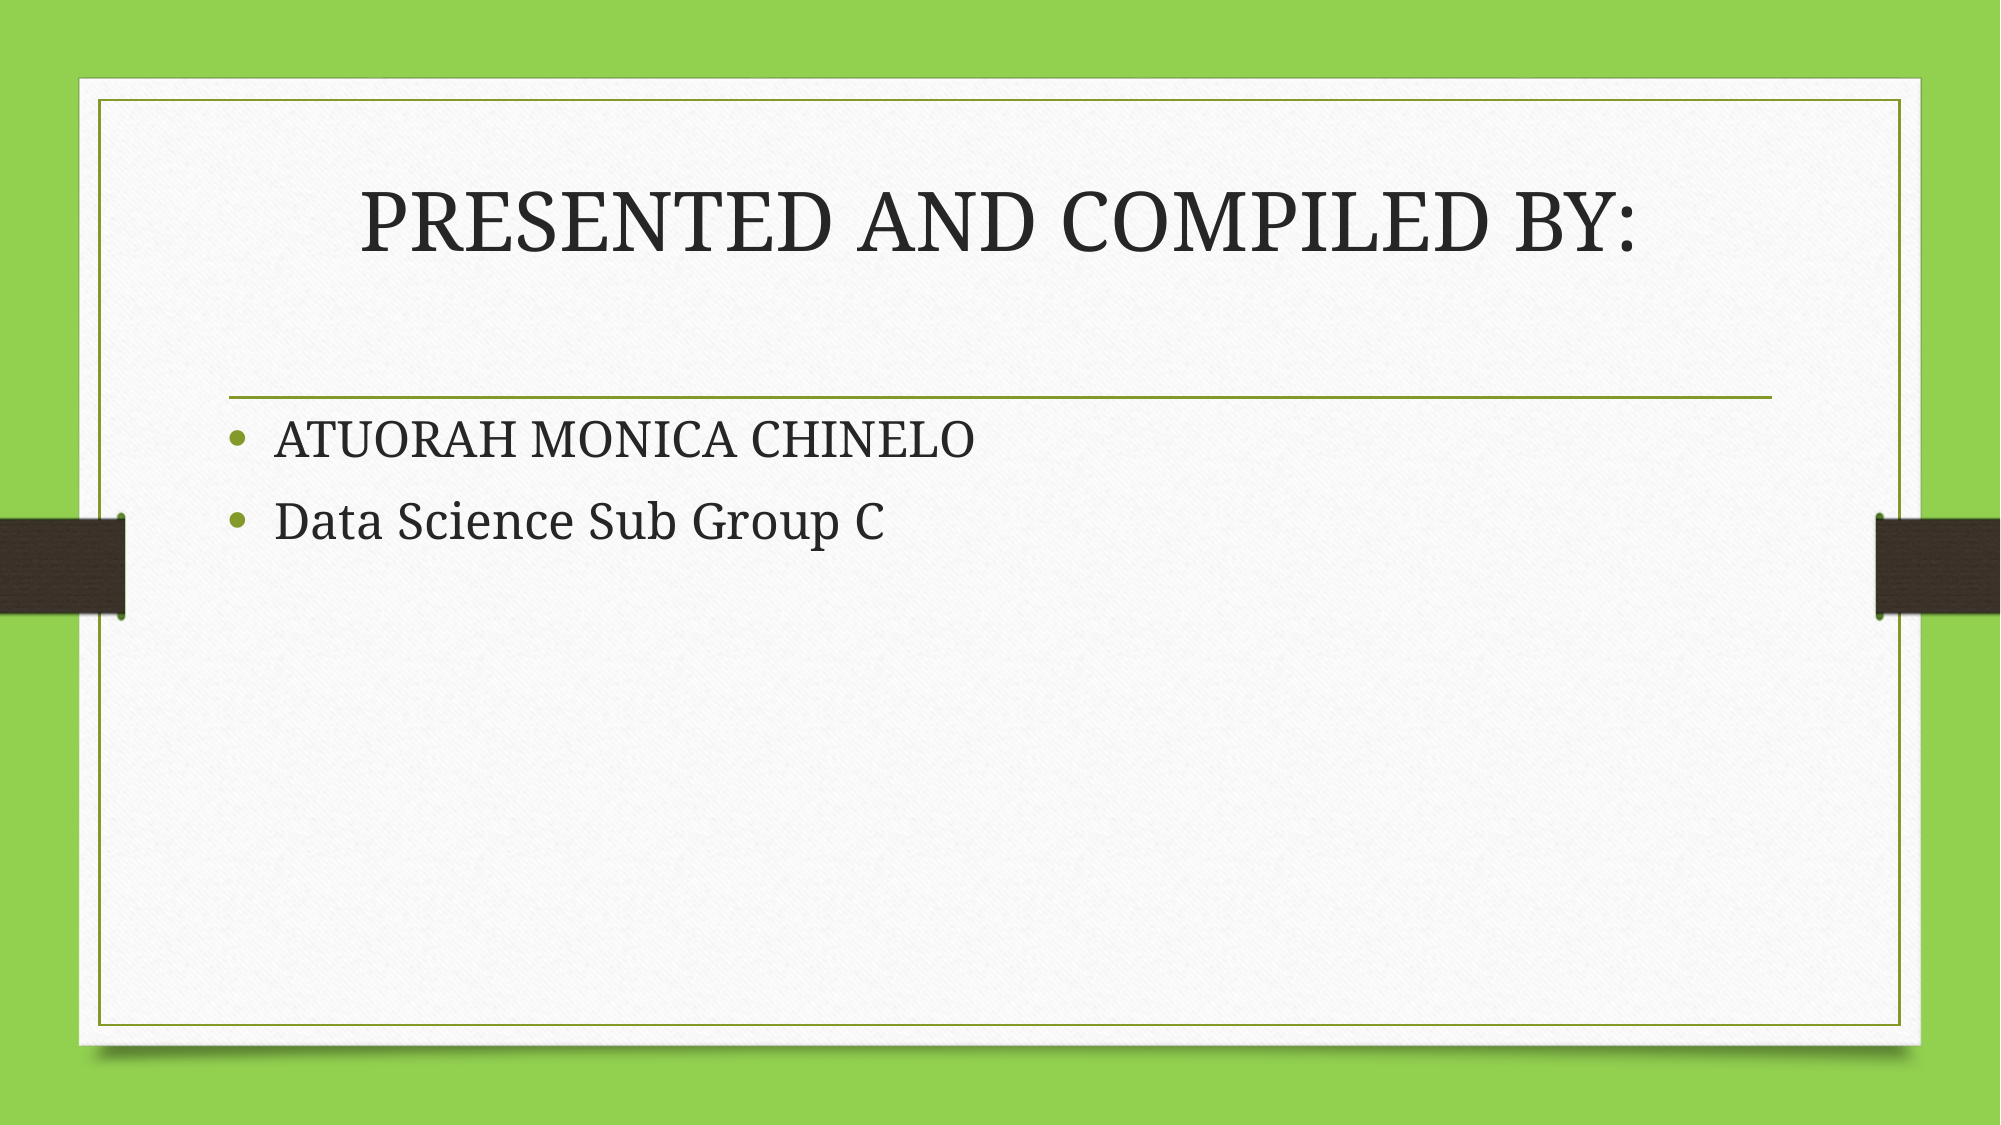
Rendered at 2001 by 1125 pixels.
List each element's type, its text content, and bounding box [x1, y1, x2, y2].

list ATUORAH MONICA CHINELO Data Science Sub Group C [212, 399, 1788, 1053]
title PRESENTED AND COMPILED BY: [212, 161, 1788, 375]
picture [0, 0, 2001, 1125]
